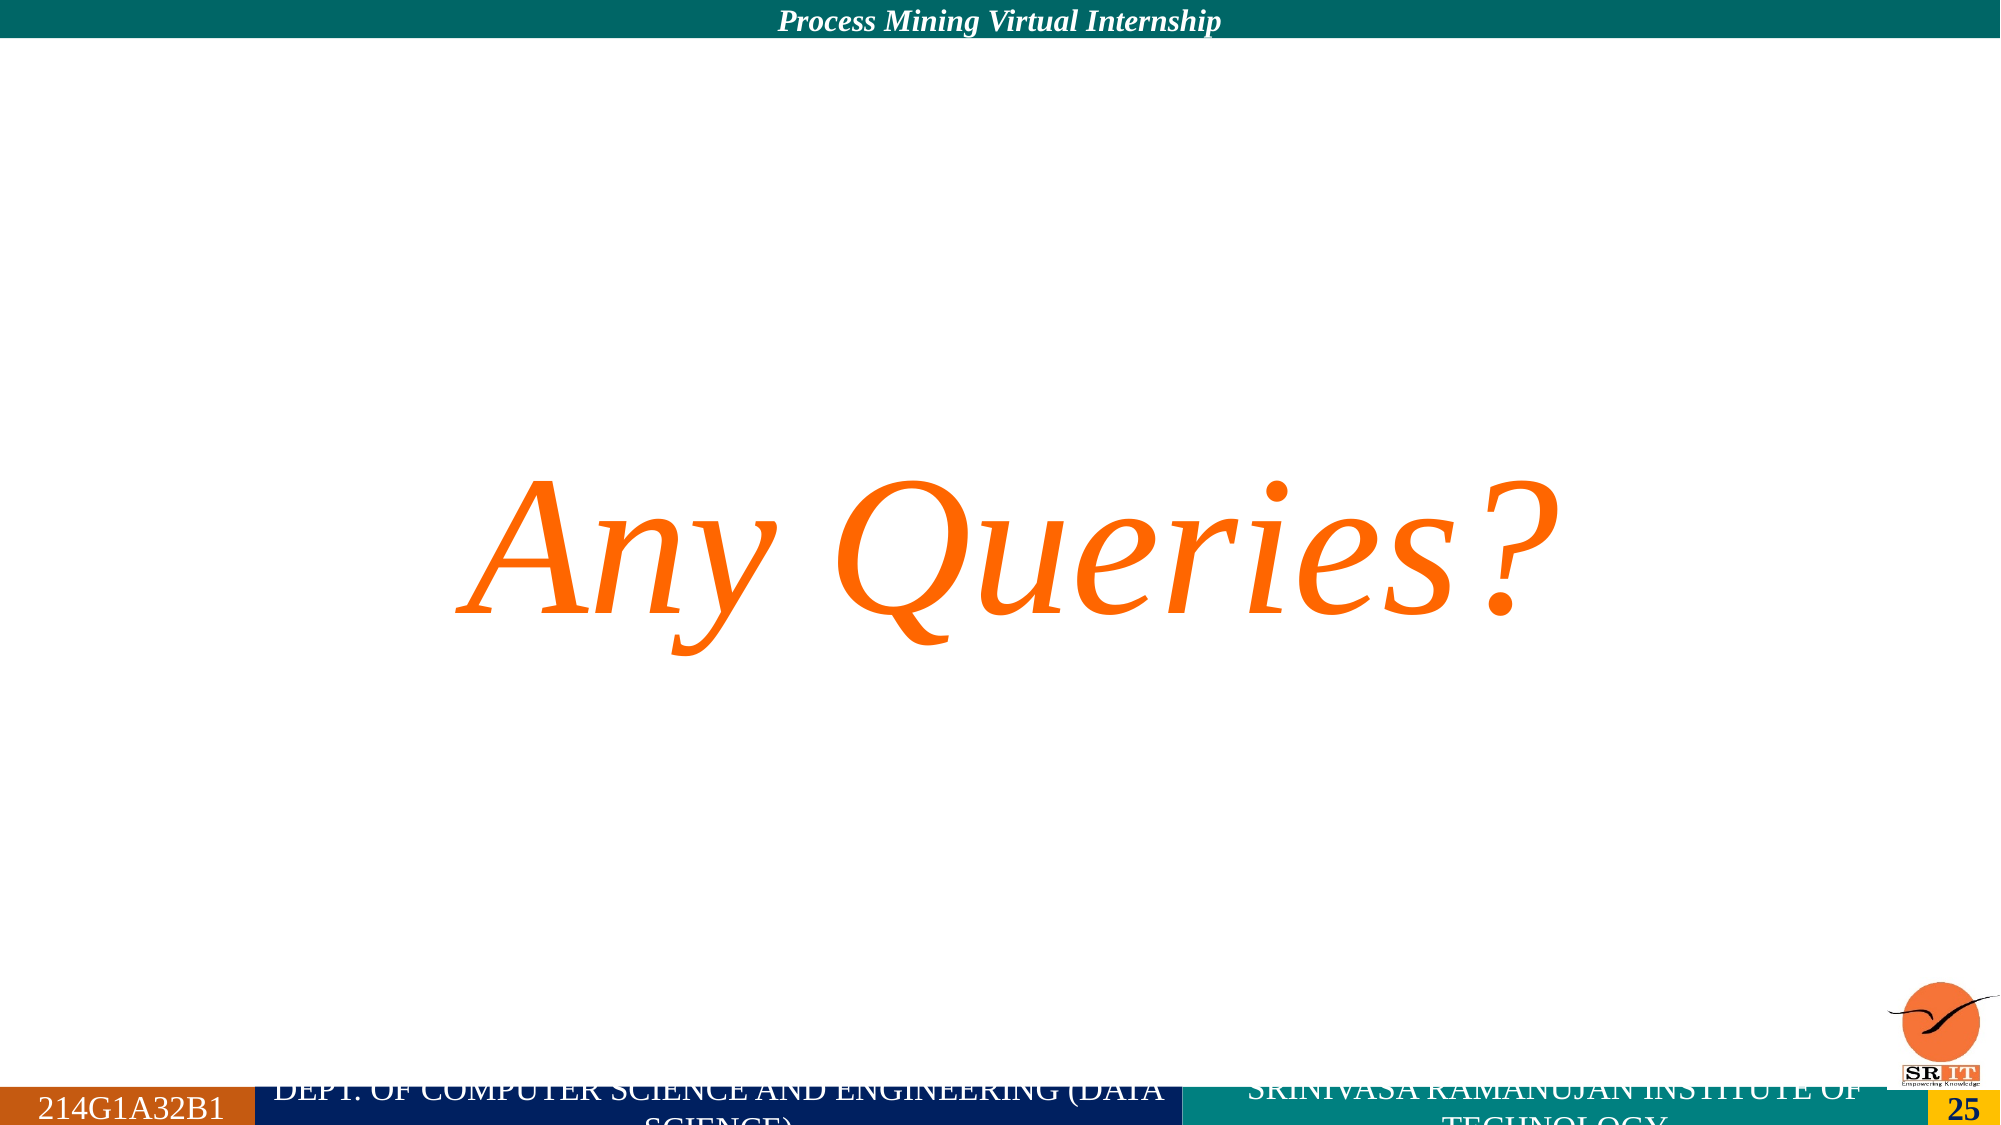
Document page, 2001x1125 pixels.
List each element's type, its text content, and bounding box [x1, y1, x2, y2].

text_box Any Queries? [451, 389, 1587, 662]
picture [1887, 977, 2000, 1090]
